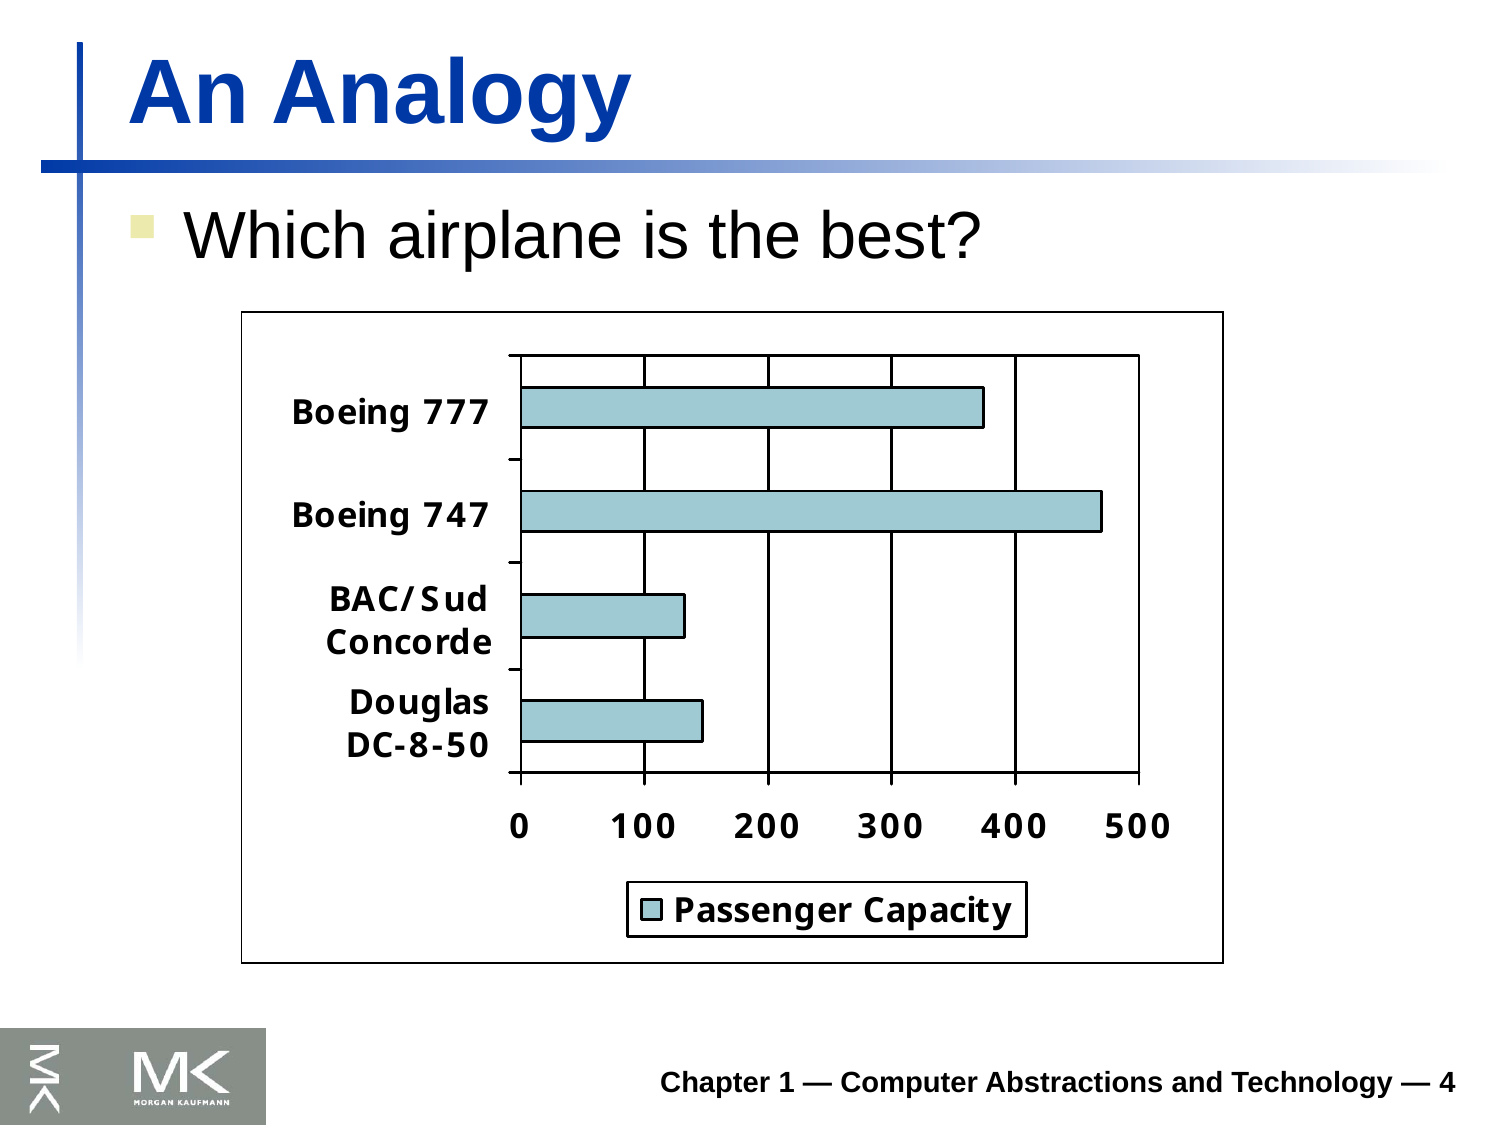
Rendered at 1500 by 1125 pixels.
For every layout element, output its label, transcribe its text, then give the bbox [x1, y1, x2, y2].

footer Chapter 1 — Computer Abstractions and Technology — 4 [277, 1046, 1471, 1106]
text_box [241, 312, 1223, 963]
list Which airplane is the best? [112, 184, 1469, 1024]
title An Analogy [112, 23, 1468, 149]
picture [0, 1028, 266, 1125]
